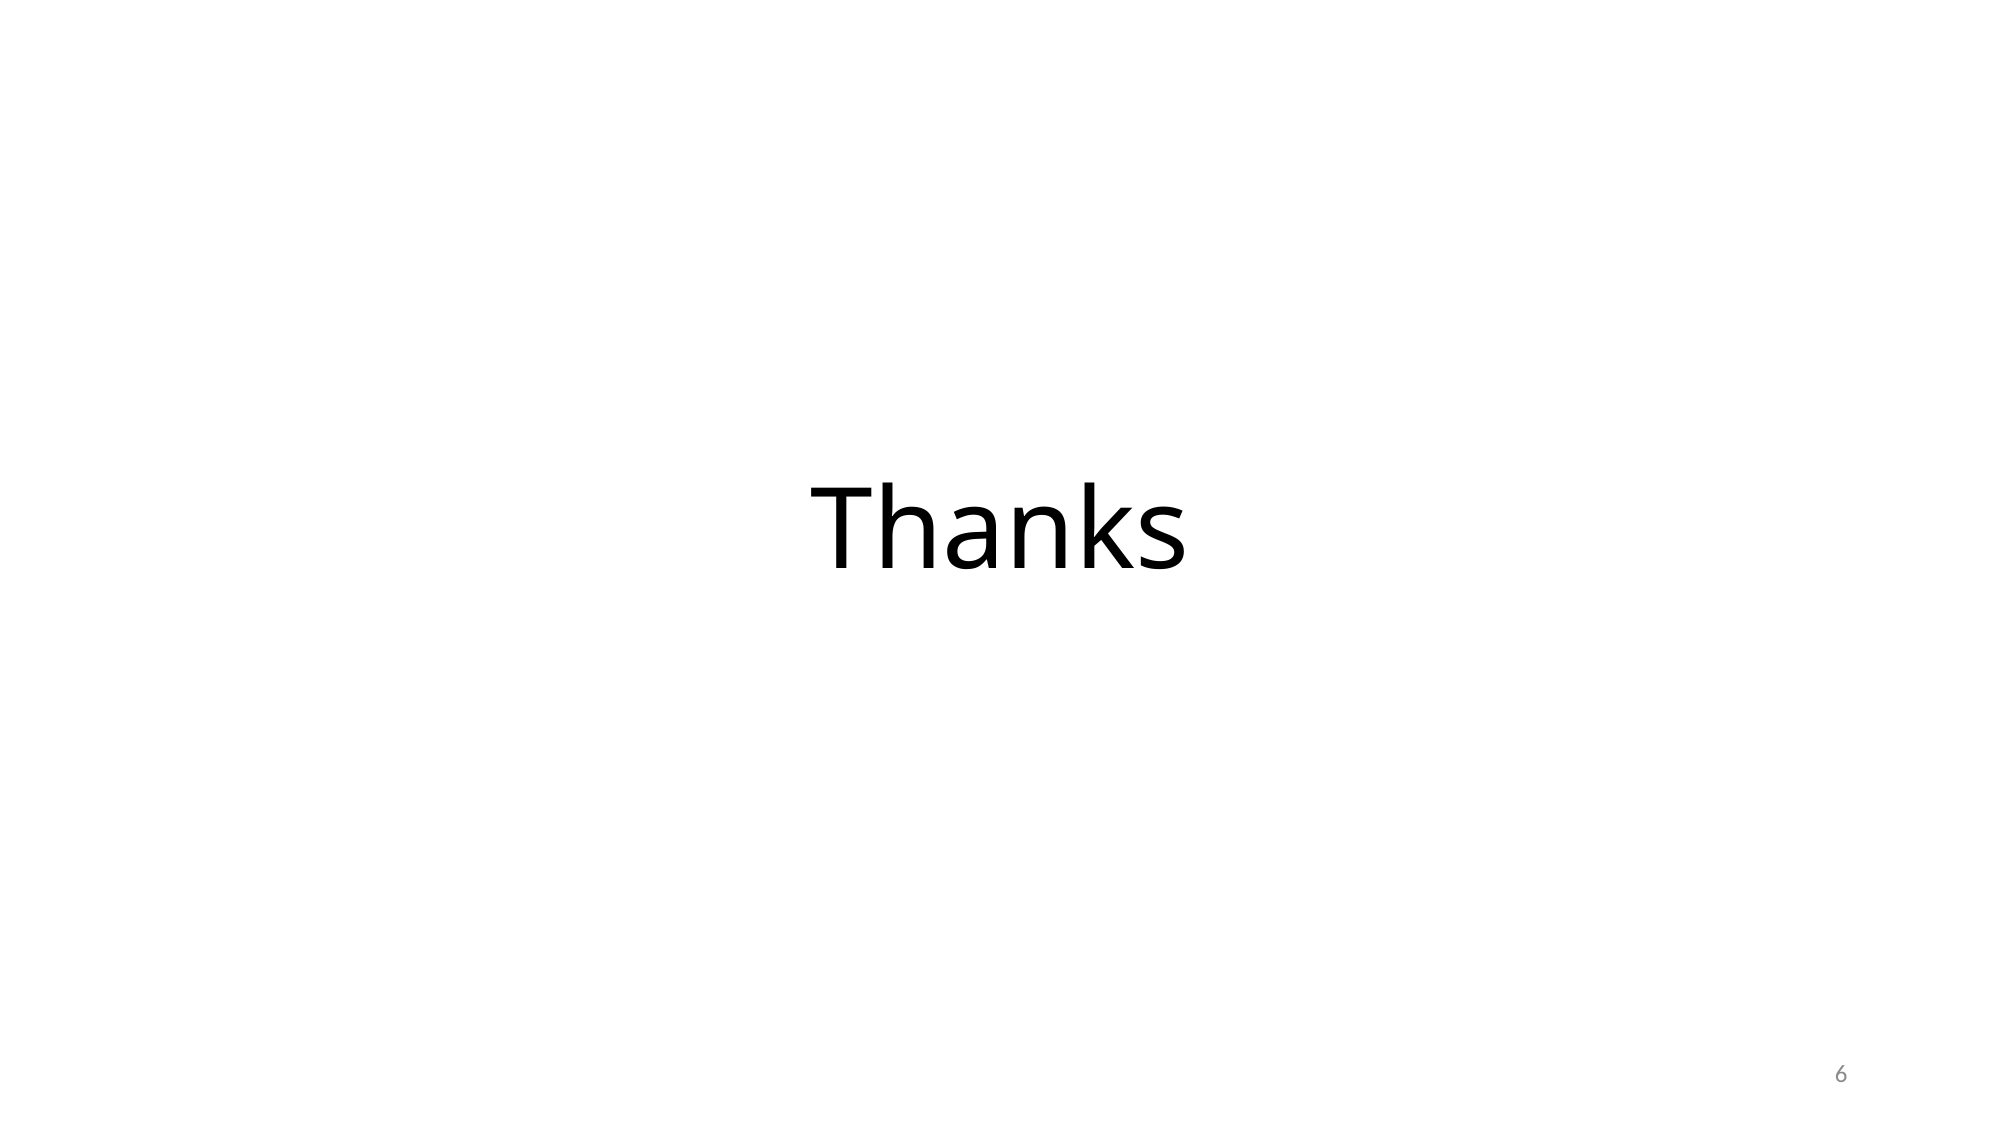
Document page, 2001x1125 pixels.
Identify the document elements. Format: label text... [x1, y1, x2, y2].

slide_number 6 [1412, 1042, 1863, 1103]
list Thanks [137, 299, 1863, 1014]
